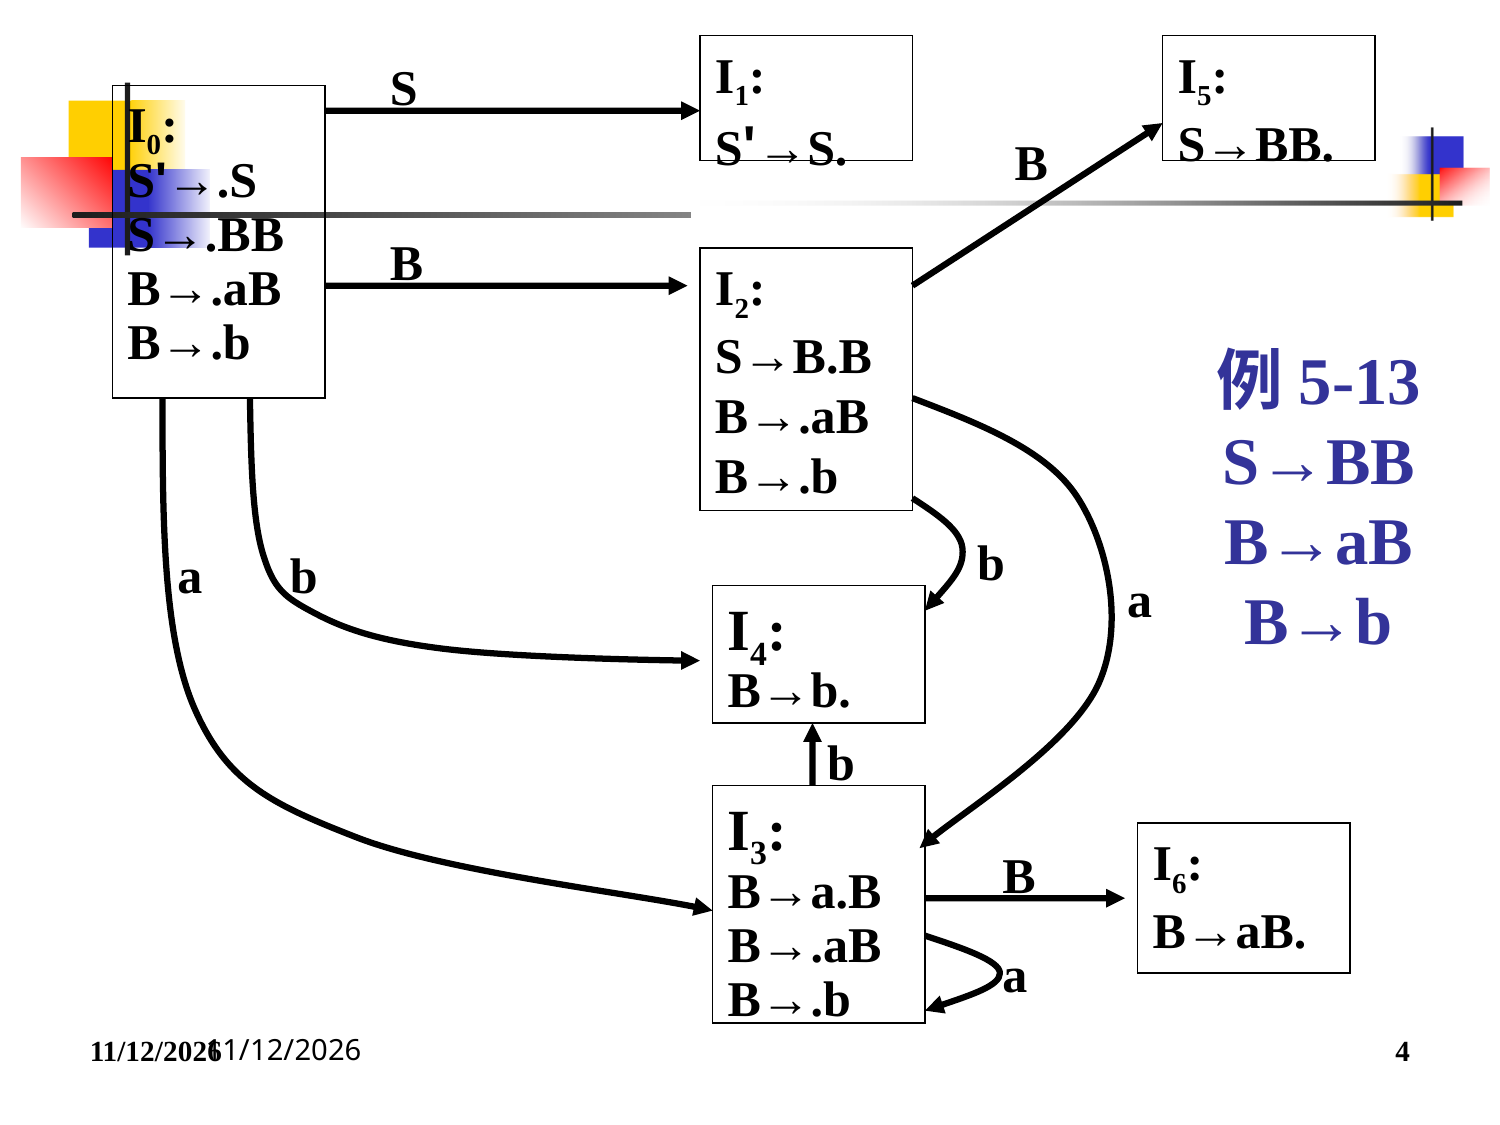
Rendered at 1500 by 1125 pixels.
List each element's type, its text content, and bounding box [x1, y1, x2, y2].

text_box [912, 397, 1112, 849]
text_box I0: S'→.S S→.BB B→.aB B→.b [112, 85, 325, 399]
text_box I2: S→B.B B→.aB B→.b [699, 248, 913, 511]
text_box I1: S'→S. [699, 35, 913, 125]
text_box [924, 935, 987, 1013]
text_box [806, 724, 812, 736]
text_box [162, 398, 712, 914]
text_box B [987, 835, 1050, 911]
text_box [912, 498, 962, 611]
text_box 4 [1074, 1024, 1425, 1103]
text_box [463, 104, 700, 117]
text_box I6: B→aB. [1137, 823, 1350, 974]
text_box [463, 279, 688, 292]
text_box S [374, 48, 463, 123]
picture [691, 125, 1495, 226]
text_box b [274, 535, 350, 611]
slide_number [190, 1023, 504, 1100]
text_box I3: B→a.B B→.aB B→.b [712, 785, 925, 1024]
text_box 例5-13 S→BB B→aB B→b [1199, 310, 1438, 686]
text_box b [962, 523, 1025, 598]
text_box 2024/6/11 [75, 1024, 425, 1103]
text_box [1050, 892, 1126, 905]
text_box a [162, 535, 238, 611]
text_box [249, 398, 700, 667]
text_box a [987, 935, 1063, 1011]
text_box B [374, 223, 463, 298]
text_box a [1112, 560, 1175, 636]
text_box I4: B→b. [712, 585, 917, 724]
text_box b [812, 723, 900, 798]
text_box I5: S→BB. [1162, 35, 1375, 125]
